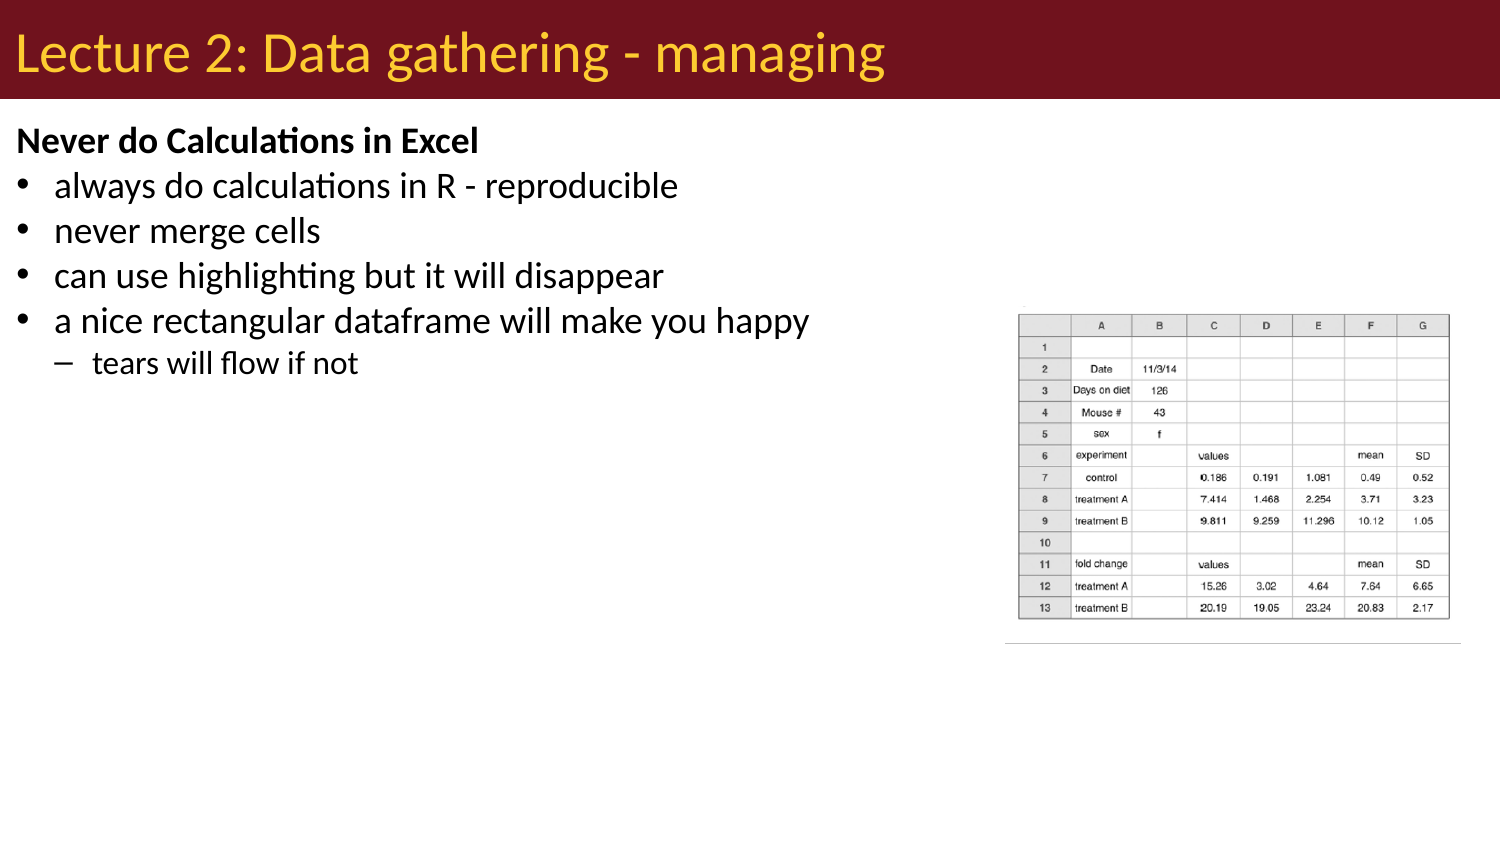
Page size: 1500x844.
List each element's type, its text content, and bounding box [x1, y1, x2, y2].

picture [1003, 305, 1461, 644]
title Lecture 2: Data gathering - managing [0, 0, 1500, 99]
list Never do Calculations in Excel always do calculations in R - reproducible never merge cells can use highlighting but it will disappear a nice rectangular dataframe will make you happy tears will flow if not [1, 108, 988, 844]
